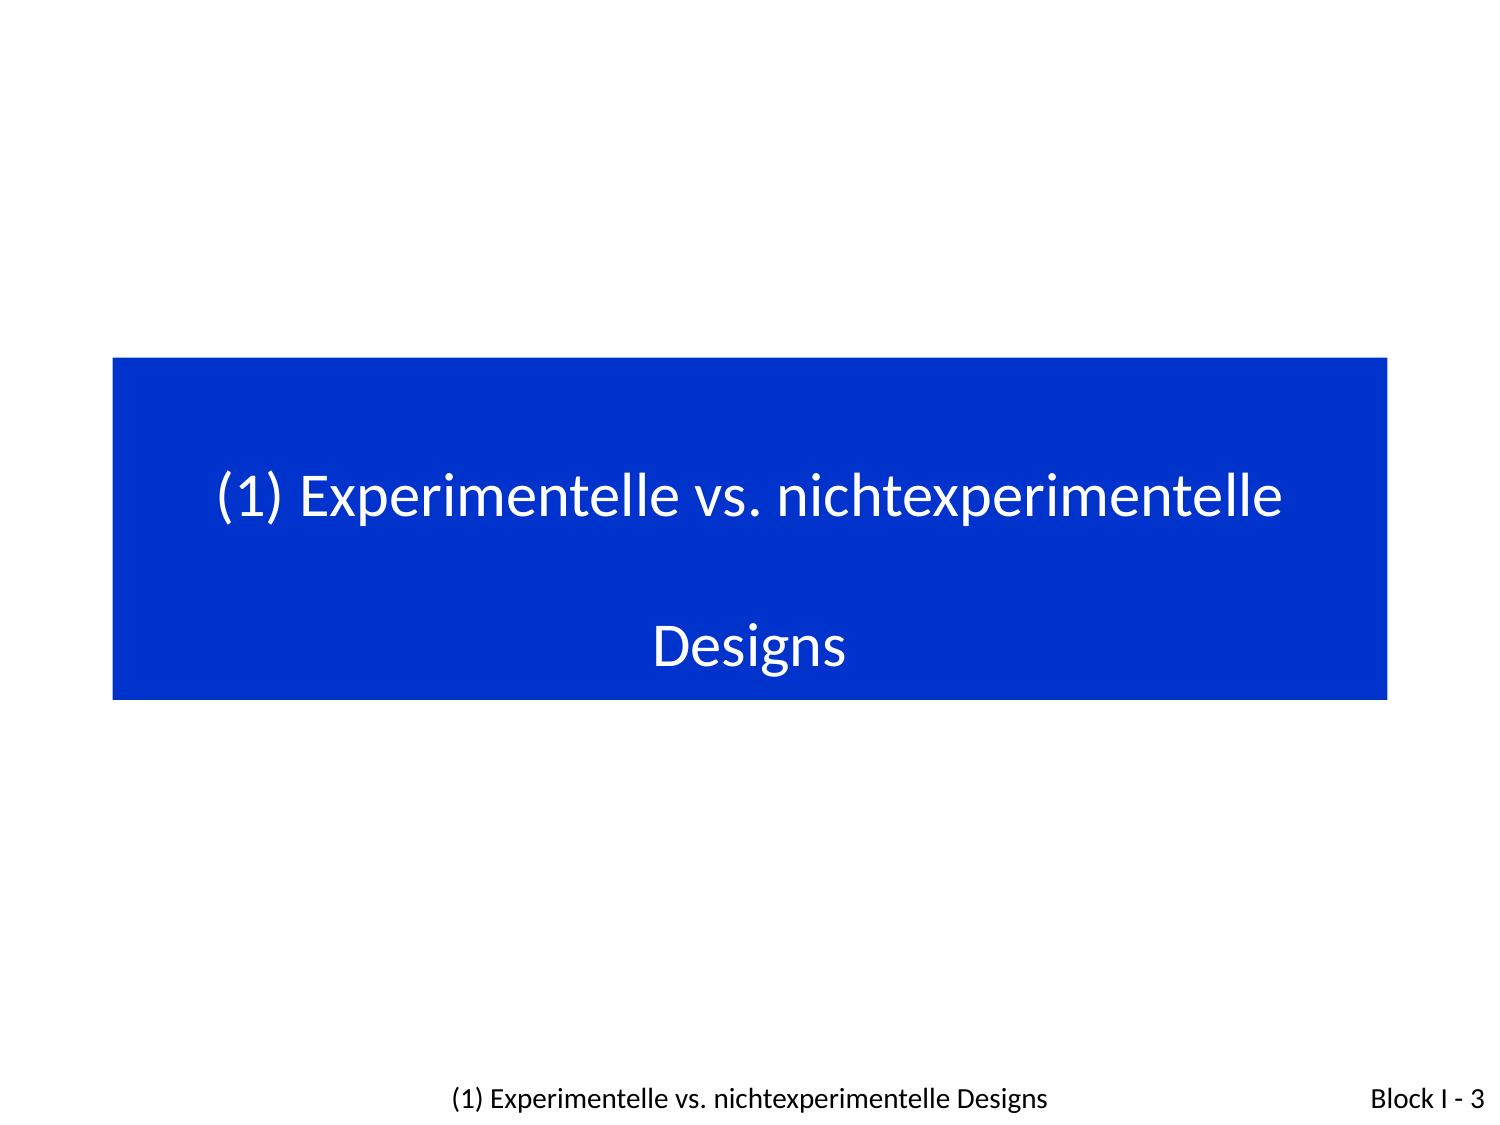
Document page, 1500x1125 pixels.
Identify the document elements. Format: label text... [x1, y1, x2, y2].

title (1) Experimentelle vs. nichtexperimentelle Designs [112, 357, 1388, 700]
footer (1) Experimentelle vs. nichtexperimentelle Designs [362, 1071, 1138, 1125]
slide_number Block I - 3 [1149, 1071, 1500, 1125]
